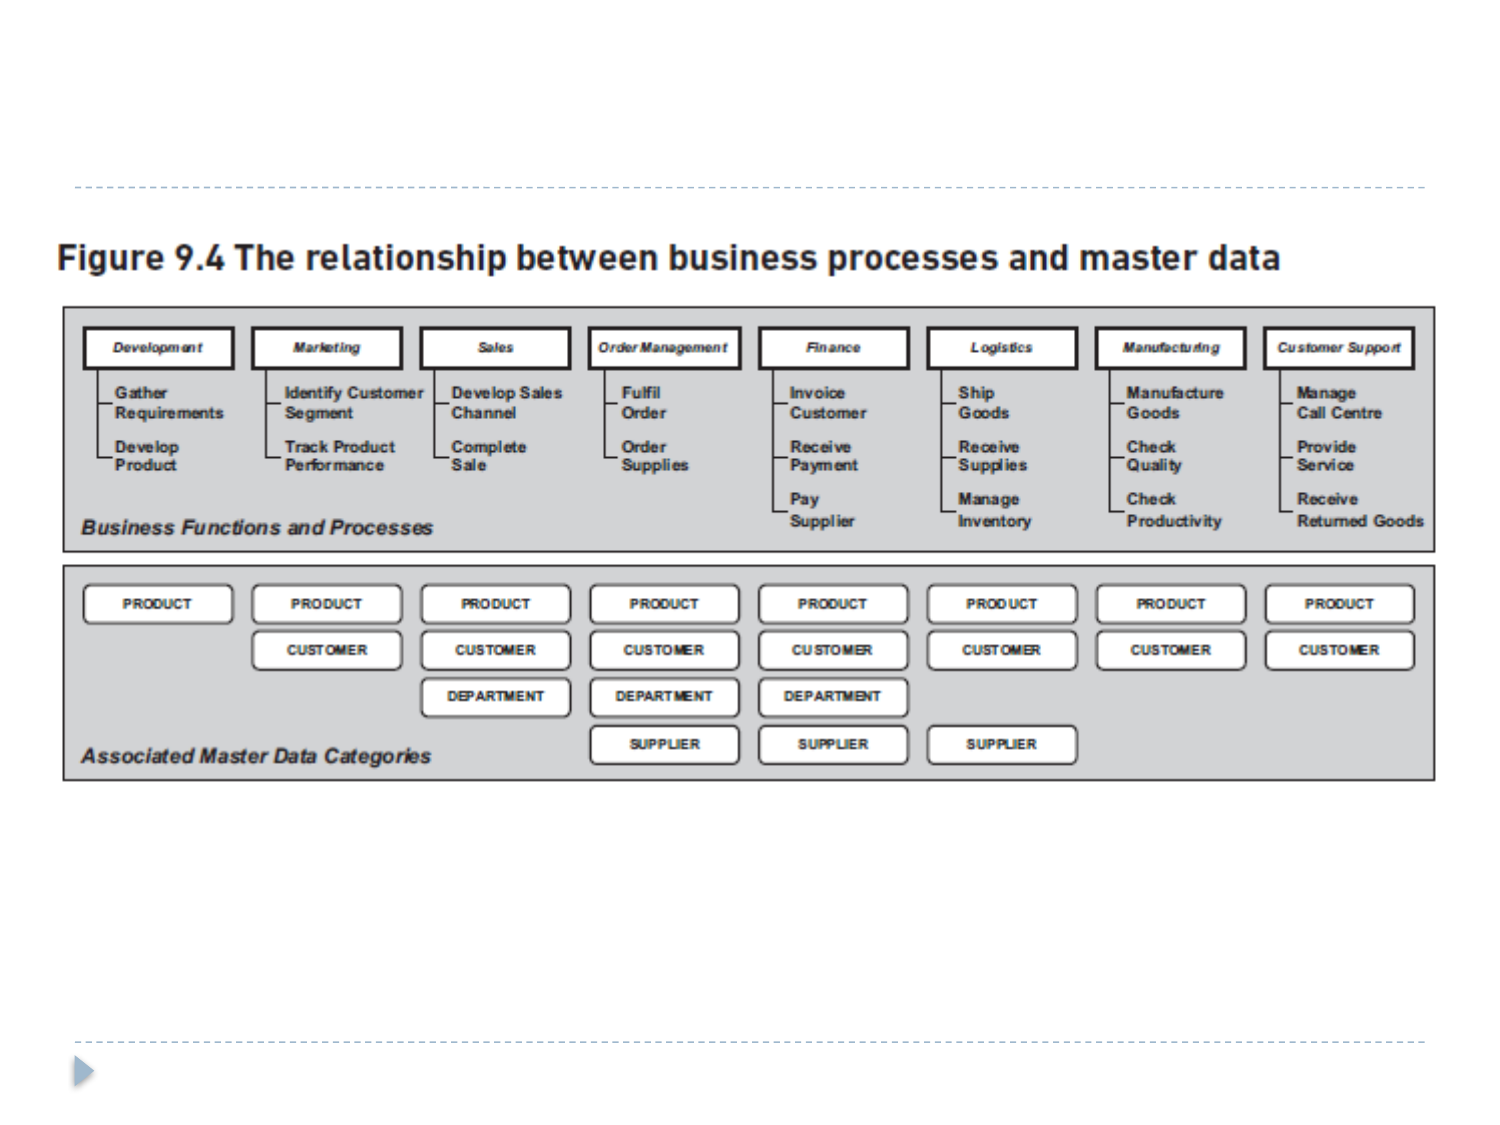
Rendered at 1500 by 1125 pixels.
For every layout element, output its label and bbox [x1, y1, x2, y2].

picture [34, 210, 1493, 798]
